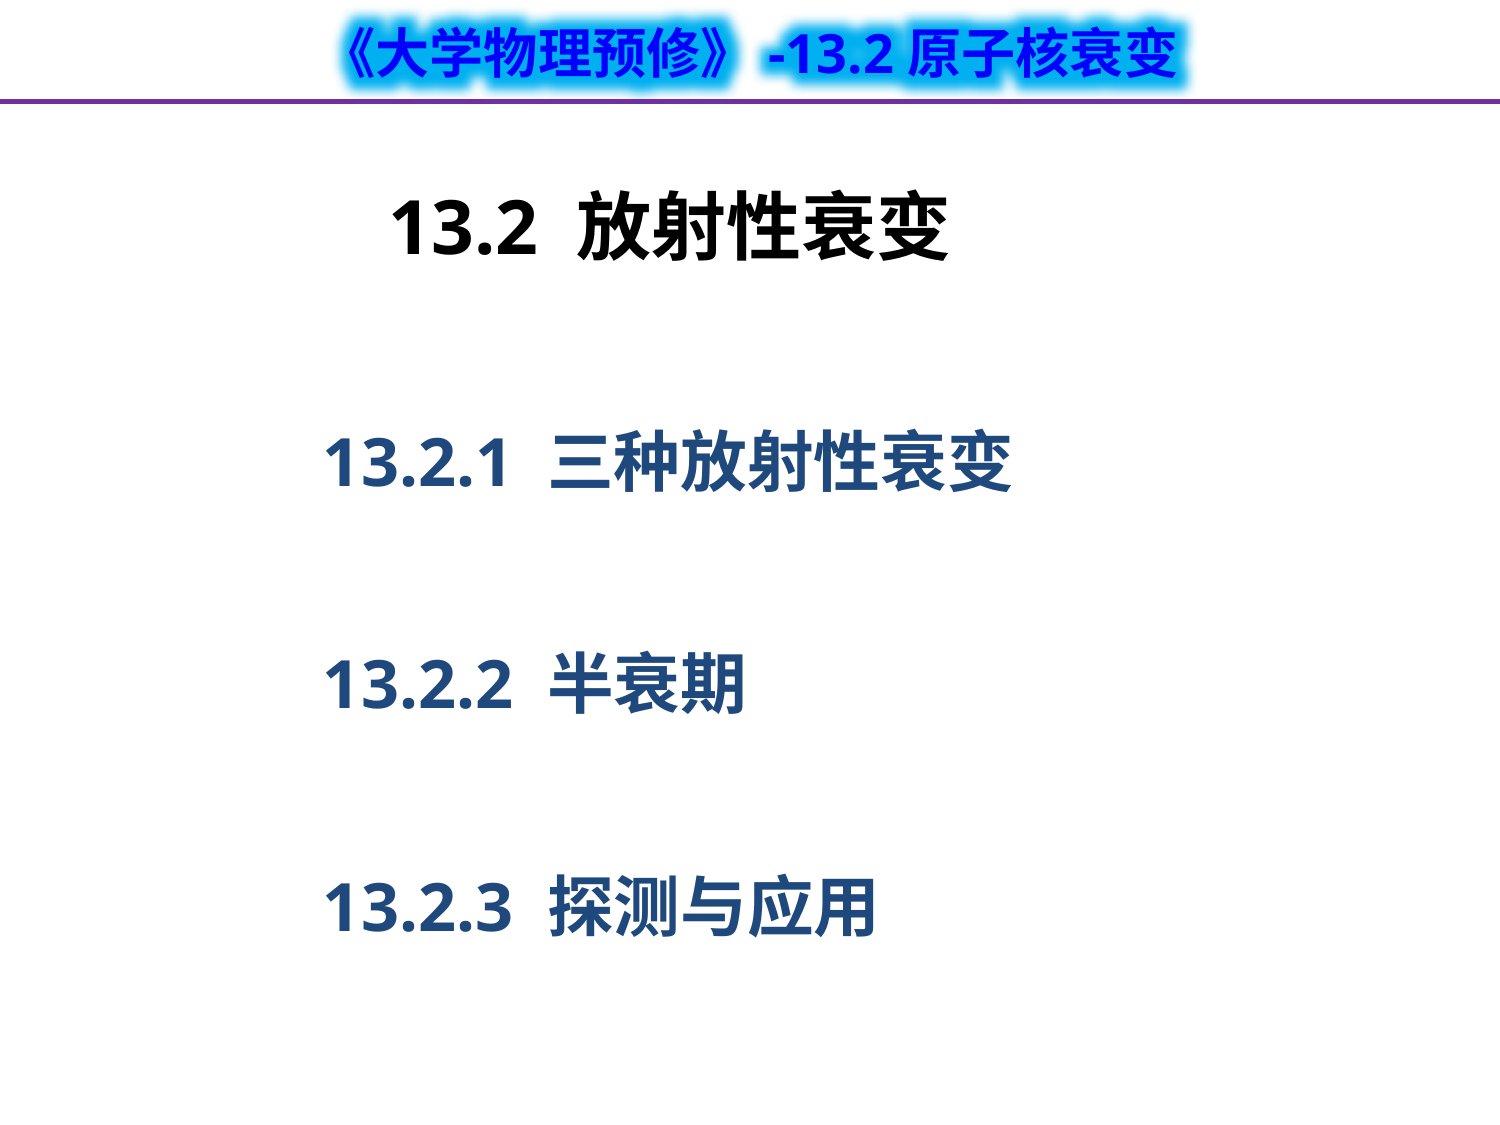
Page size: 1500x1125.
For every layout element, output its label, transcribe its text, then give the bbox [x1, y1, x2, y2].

text_box 13.2.3 探测与应用 [308, 777, 1309, 953]
text_box 13.2 放射性衰变 [159, 137, 1181, 313]
text_box 13.2.2 半衰期 [308, 554, 1108, 730]
text_box 13.2.1 三种放射性衰变 [308, 332, 1388, 507]
